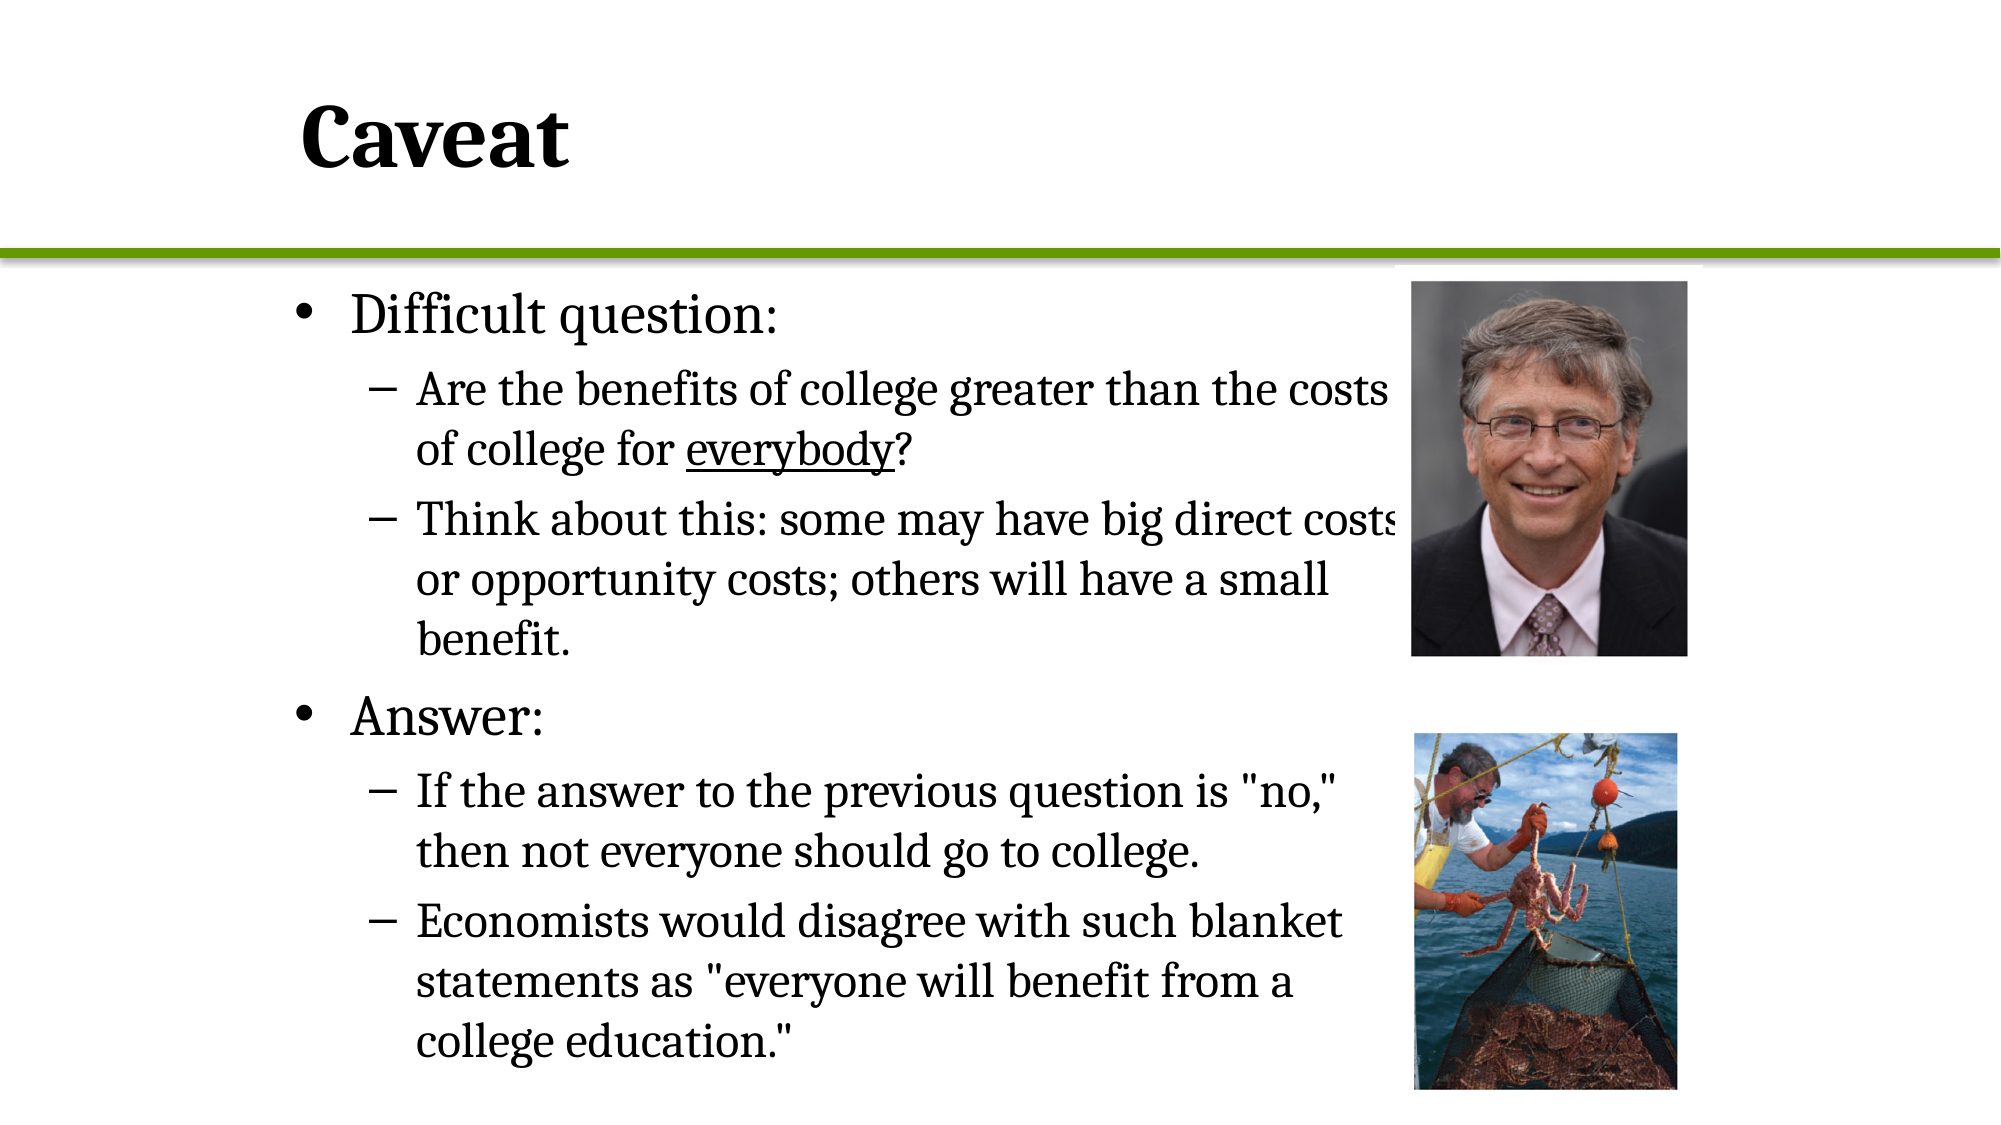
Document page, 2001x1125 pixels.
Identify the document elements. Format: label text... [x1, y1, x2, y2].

title Caveat [285, 5, 1636, 256]
picture [1395, 265, 1703, 673]
picture [1395, 713, 1696, 1108]
text_box Difficult question: Are the benefits of college greater than the costs of college for everybody? Think about this: some may have big direct costs or opportunity costs; others will have a small benefit. Answer: If the answer to the previous question is "no," then not everyone should go to college. Economists would disagree with such blanket statements as "everyone will benefit from a college education." [279, 268, 1427, 1072]
